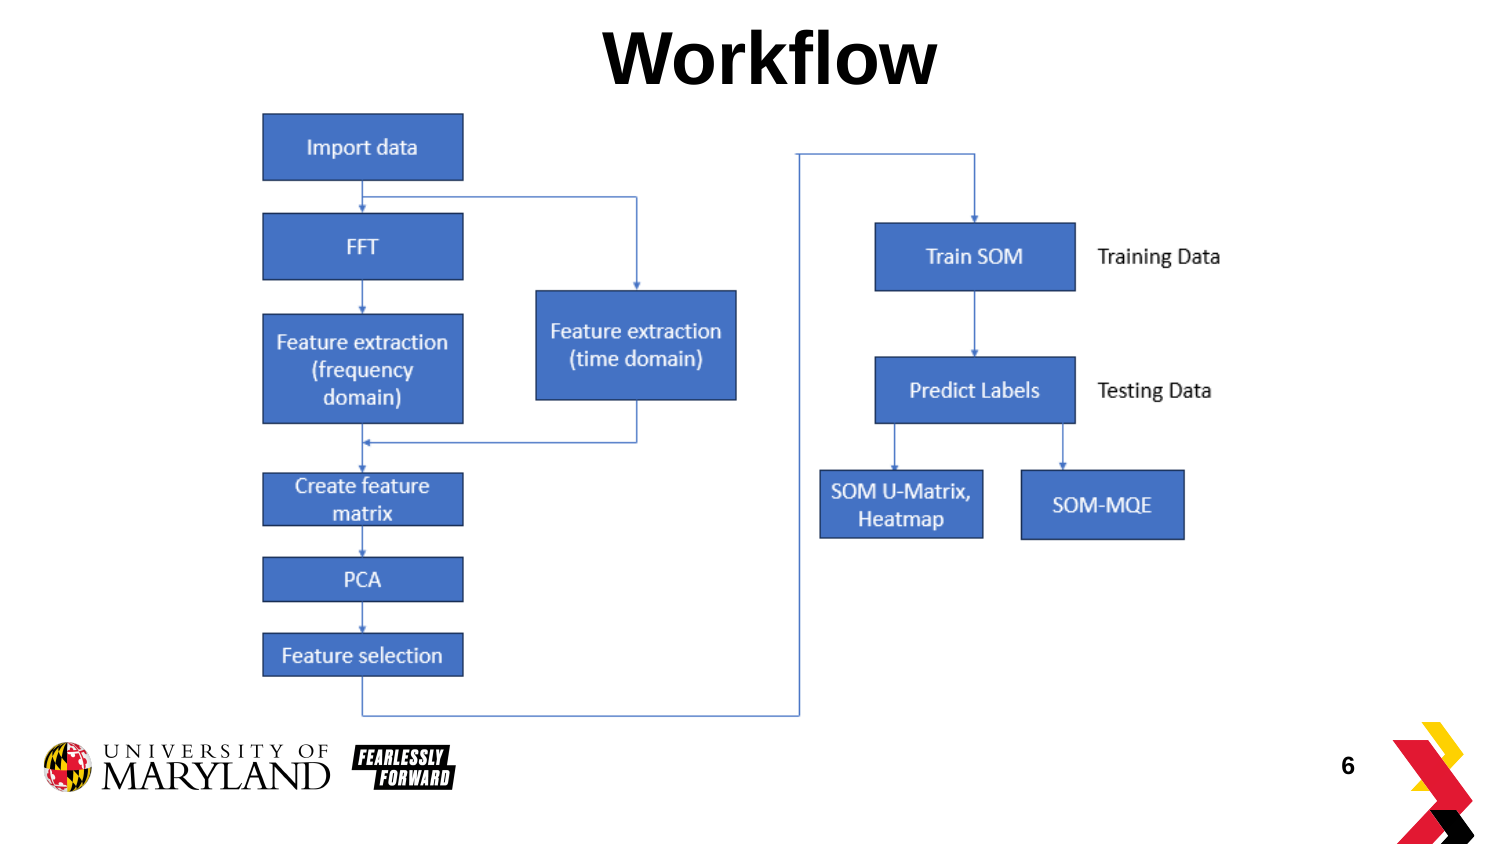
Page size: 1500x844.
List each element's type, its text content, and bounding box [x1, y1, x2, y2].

picture [1343, 722, 1475, 844]
slide_number ‹#› [1280, 734, 1371, 800]
title Workflow [83, 0, 1459, 125]
picture [205, 90, 1295, 735]
picture [43, 742, 456, 792]
